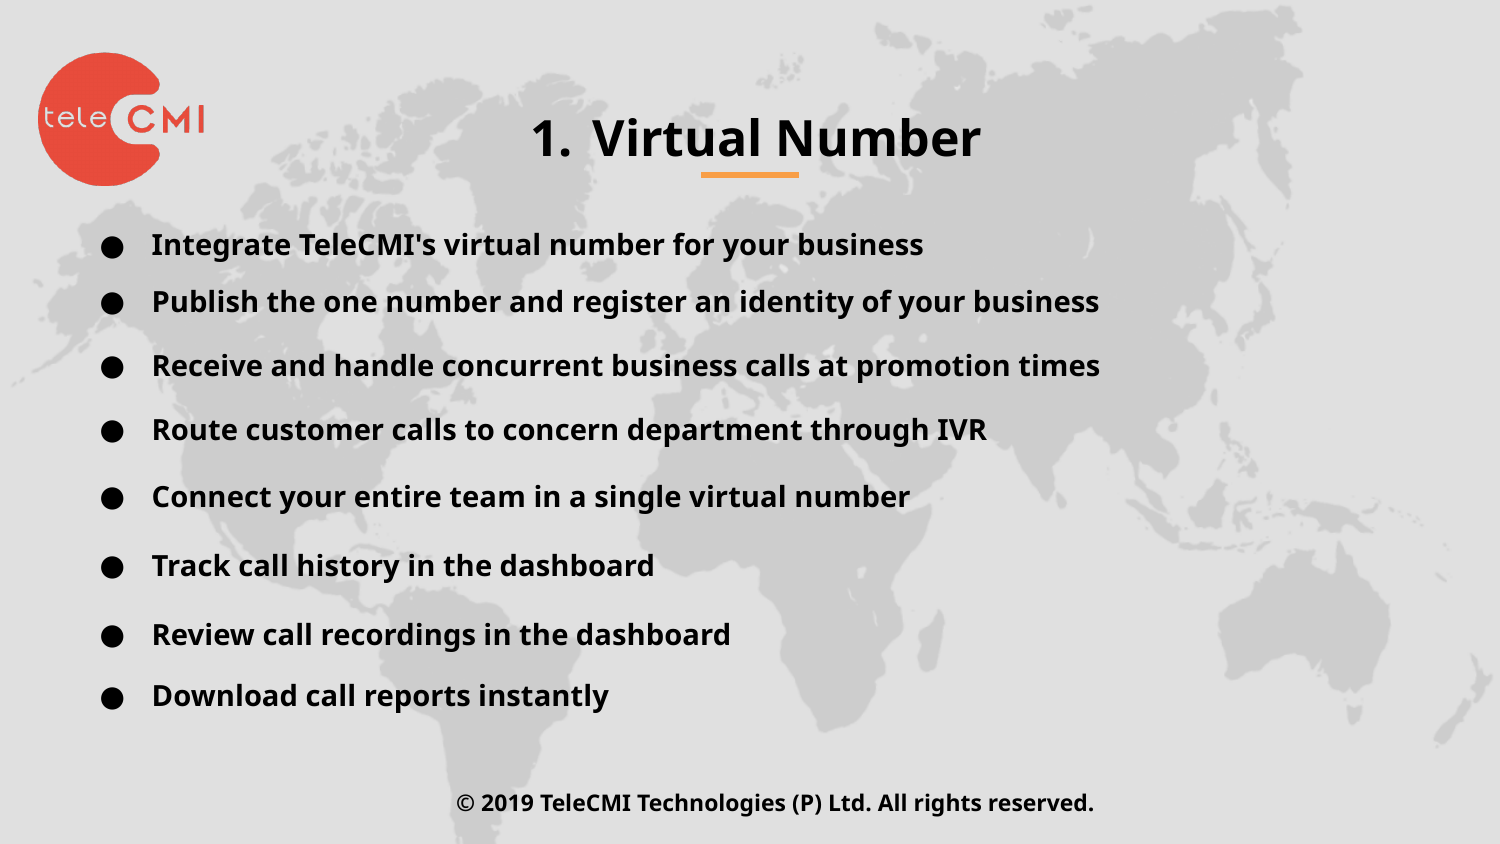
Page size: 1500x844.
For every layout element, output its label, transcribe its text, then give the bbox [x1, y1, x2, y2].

text_box Track call history in the dashboard [61, 531, 1162, 586]
text_box Route customer calls to concern department through IVR [61, 396, 1070, 450]
picture [0, 0, 1500, 844]
text_box Receive and handle concurrent business calls at promotion times [61, 332, 1162, 386]
text_box Integrate TeleCMI's virtual number for your business [61, 211, 1100, 265]
text_box Connect your entire team in a single virtual number [61, 462, 1008, 517]
text_box Review call recordings in the dashboard [61, 600, 928, 655]
text_box Publish the one number and register an identity of your business [61, 267, 1162, 322]
text_box Download call reports instantly [61, 662, 928, 716]
title Virtual Number [498, 82, 1002, 177]
text_box © 2019 TeleCMI Technologies (P) Ltd. All rights reserved. [331, 773, 1220, 827]
